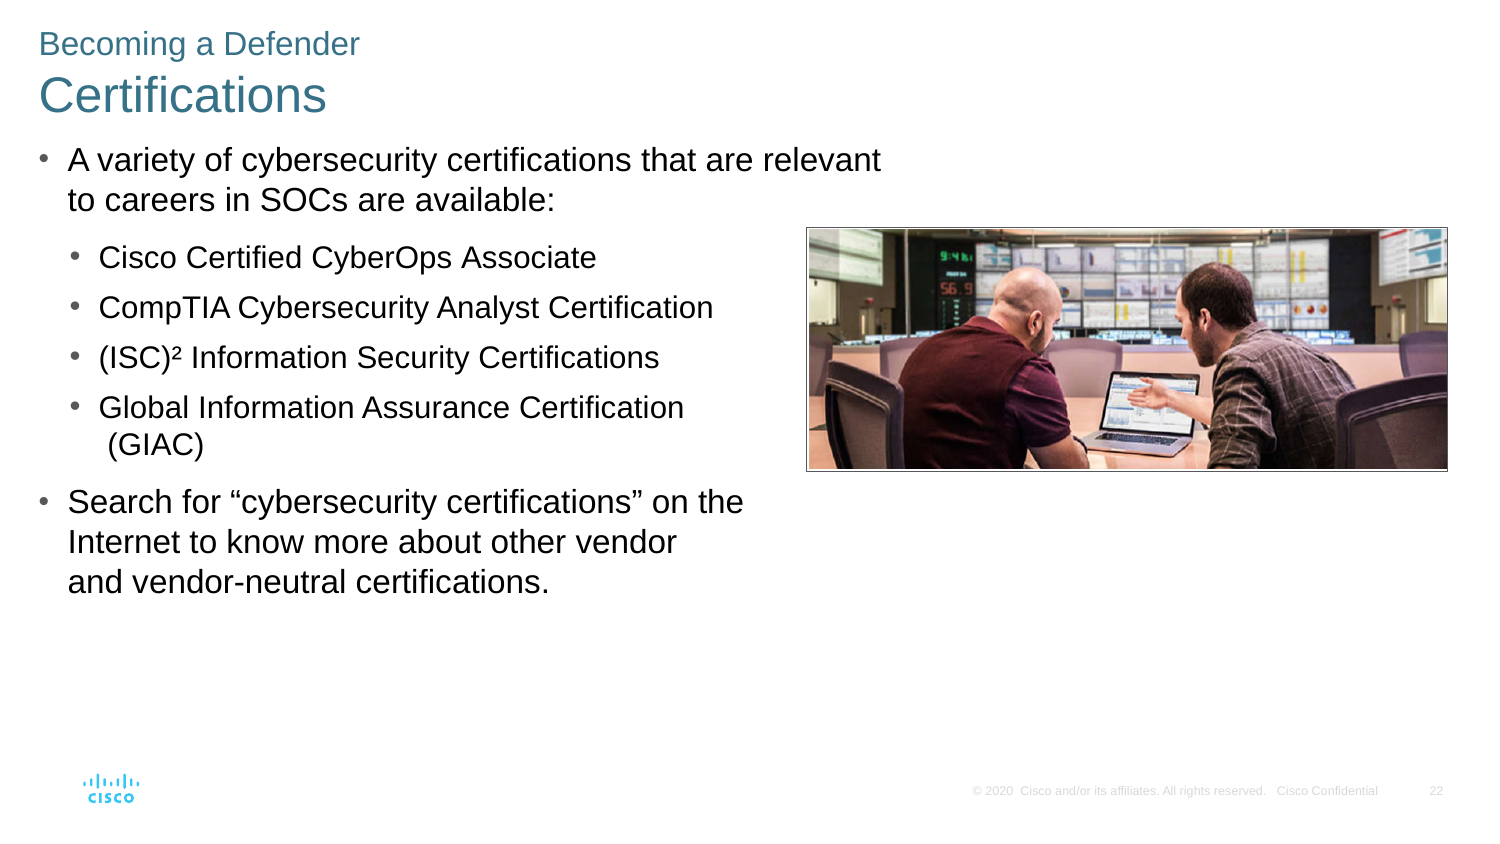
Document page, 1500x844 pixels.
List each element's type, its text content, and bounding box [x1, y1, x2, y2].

text_box Becoming a Defender Certifications [23, 10, 1500, 135]
picture [806, 227, 1448, 472]
list A variety of cybersecurity certifications that are relevant to careers in SOCs are available: Cisco Certified CyberOps Associate CompTIA Cybersecurity Analyst Certification (ISC)² Information Security Certifications Global Information Assurance Certification (GIAC) Search for “cybersecurity certifications” on the Internet to know more about other vendor and vendor-neutral certifications. [23, 131, 942, 739]
